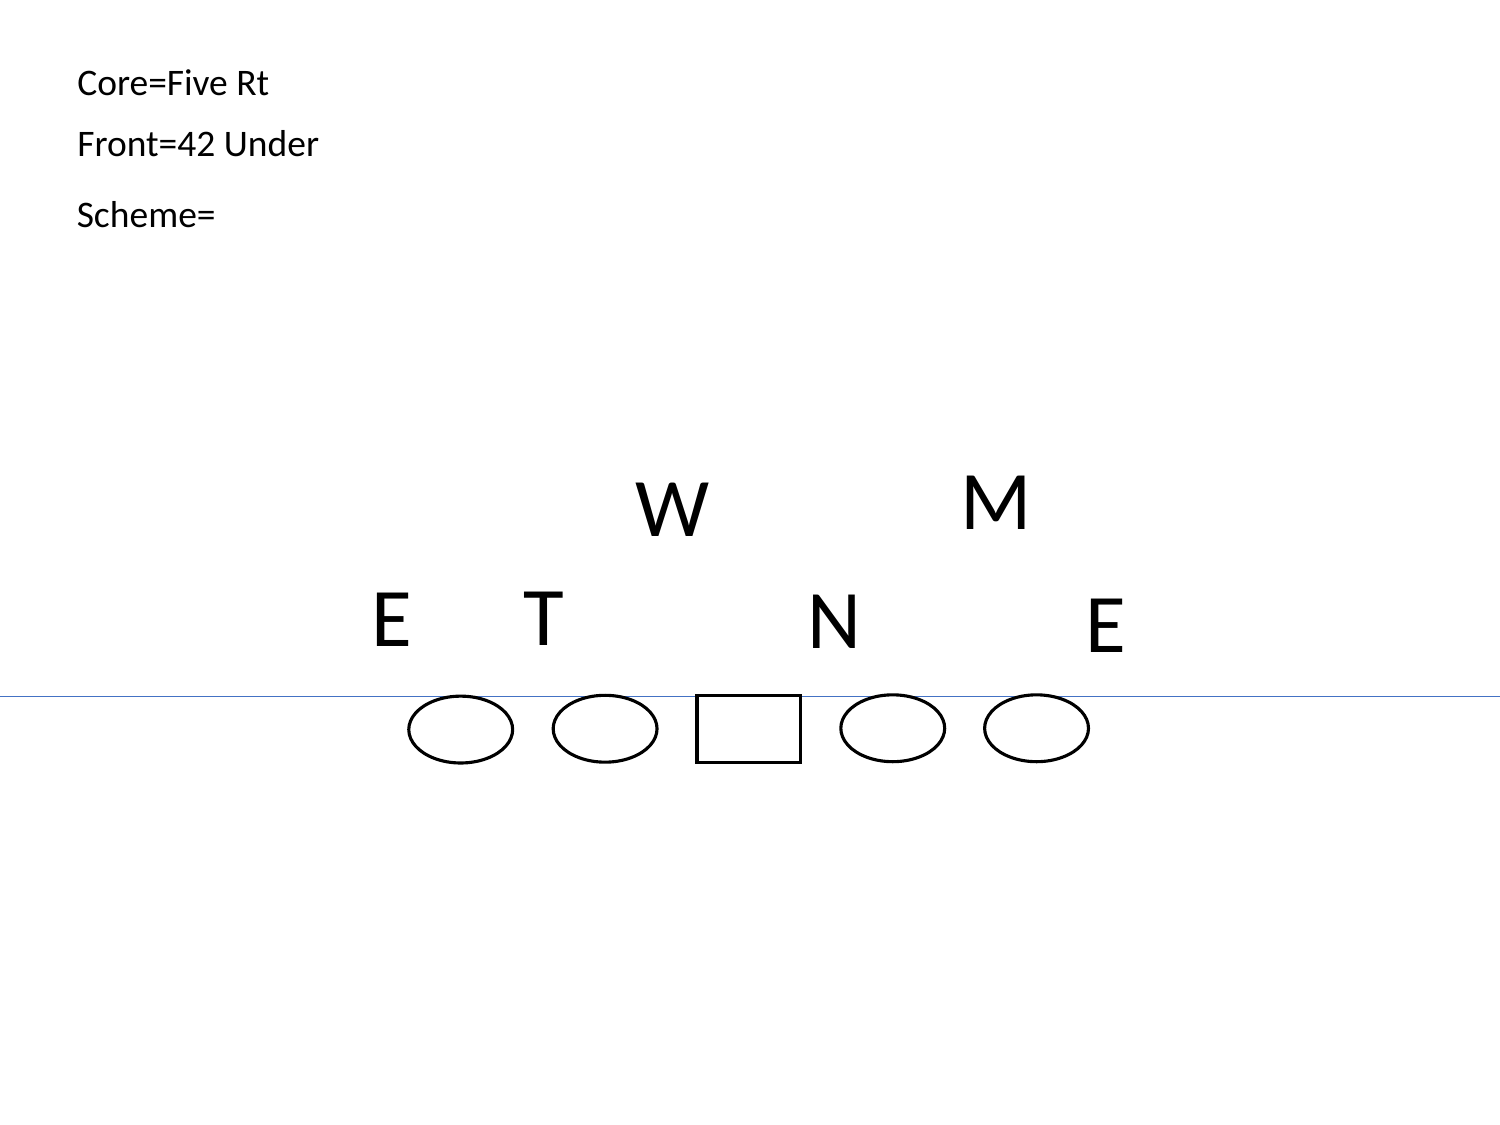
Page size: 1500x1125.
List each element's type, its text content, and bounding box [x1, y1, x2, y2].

text_box M [945, 438, 1047, 554]
text_box Front=42 Under [62, 111, 335, 172]
text_box [696, 697, 802, 763]
text_box W [620, 445, 725, 561]
text_box [552, 697, 659, 764]
text_box Scheme= [62, 182, 231, 243]
text_box E [356, 555, 428, 671]
text_box Core=Five Rt [62, 50, 285, 111]
text_box [839, 697, 946, 763]
text_box N [792, 558, 877, 673]
text_box E [1070, 562, 1142, 677]
text_box [407, 697, 514, 765]
text_box T [509, 554, 580, 670]
text_box [983, 697, 1090, 763]
